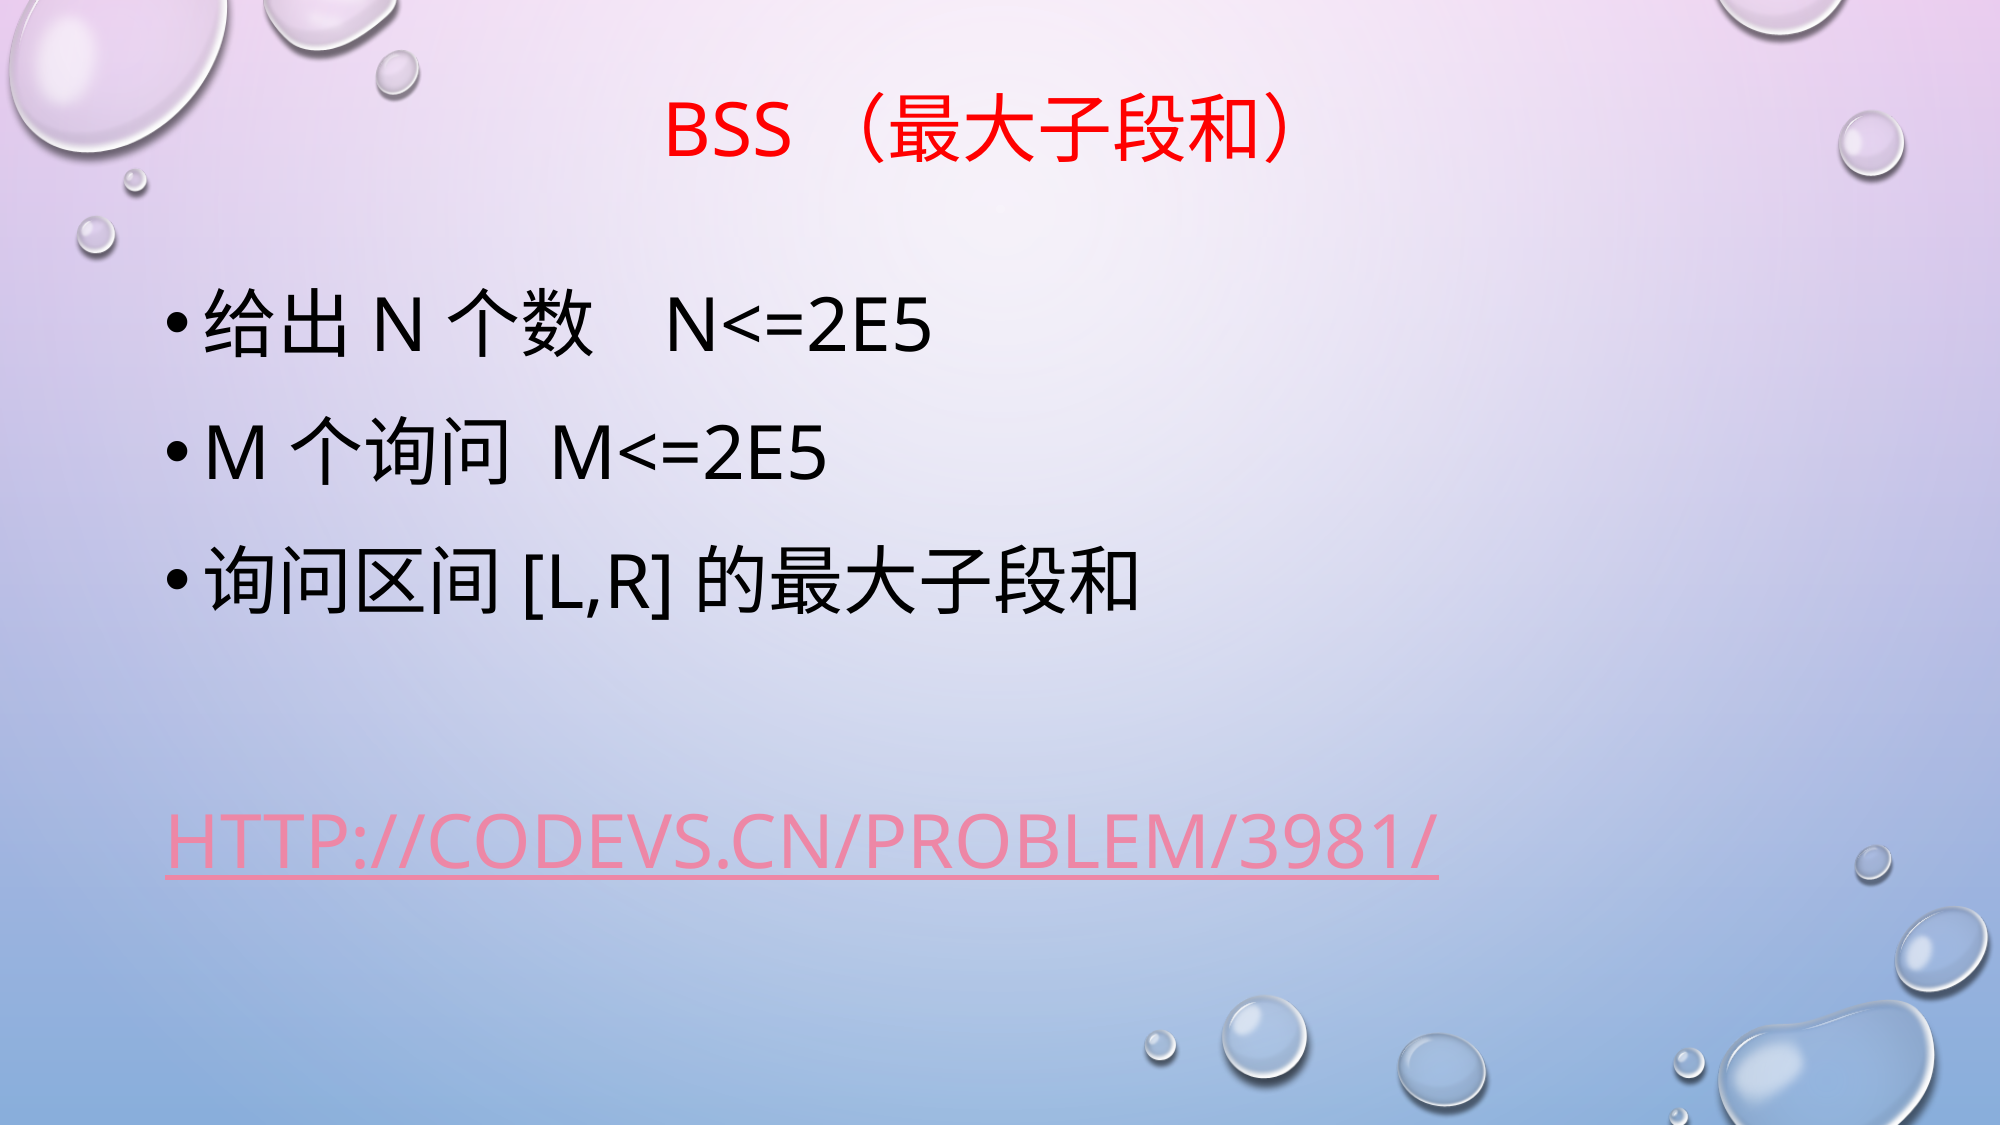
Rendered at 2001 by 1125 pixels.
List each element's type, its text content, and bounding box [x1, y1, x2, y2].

list 给出n个数 n<=2e5 m个询问 m<=2e5 询问区间[l,r]的最大子段和 http://codevs.cn/problem/3981/ [149, 250, 1850, 950]
title BSS（最大子段和） [149, 60, 1851, 203]
picture [0, 0, 2000, 1125]
